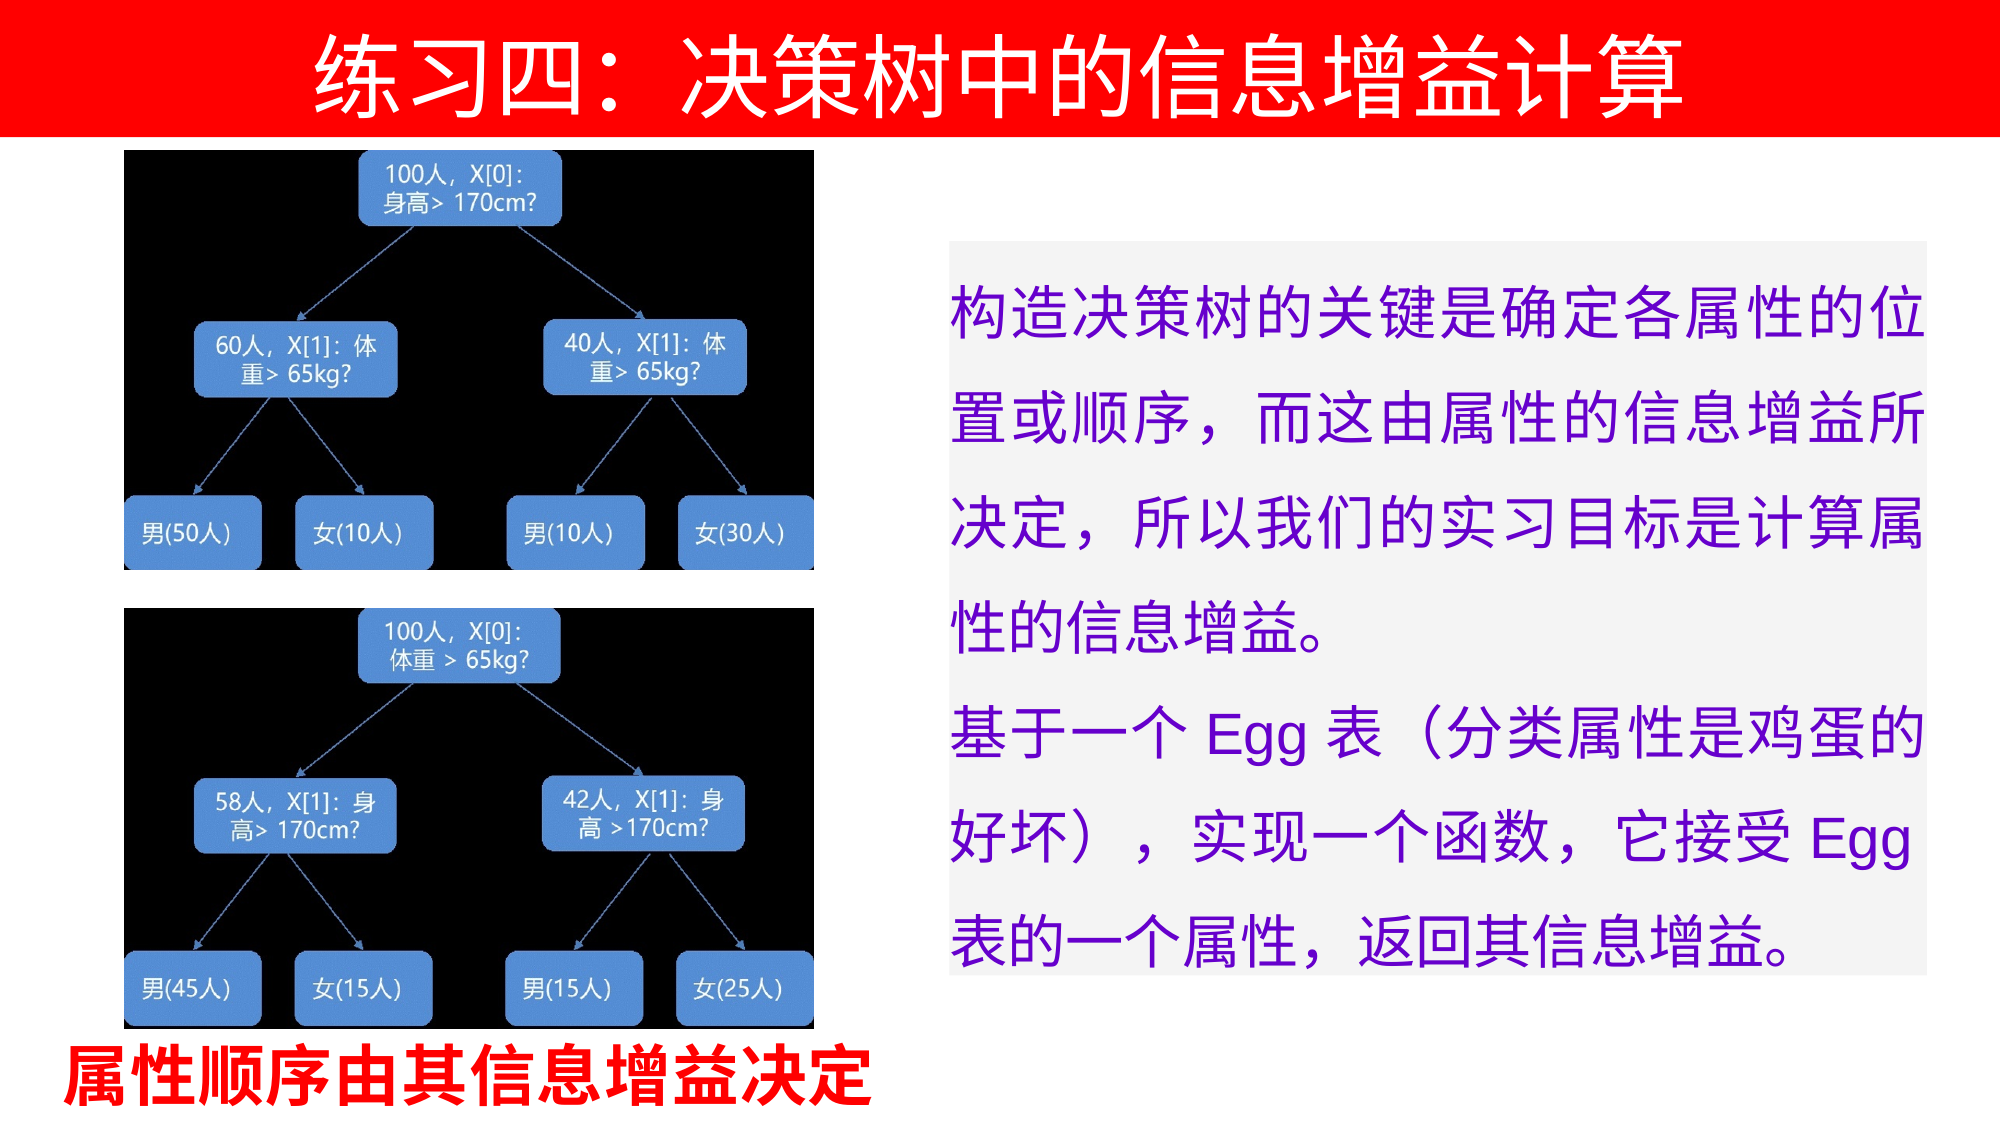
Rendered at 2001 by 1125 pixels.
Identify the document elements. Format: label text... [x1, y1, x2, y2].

picture [124, 149, 814, 571]
text_box 属性顺序由其信息增益决定 [10, 1026, 928, 1122]
title 练习四：决策树中的信息增益计算 [0, 0, 2000, 138]
text_box 构造决策树的关键是确定各属性的位置或顺序，而这由属性的信息增益所决定，所以我们的实习目标是计算属性的信息增益。 基于一个Egg表（分类属性是鸡蛋的好坏），实现一个函数，它接受Egg表的一个属性，返回其信息增益。 [949, 241, 1927, 976]
picture [124, 608, 814, 1029]
